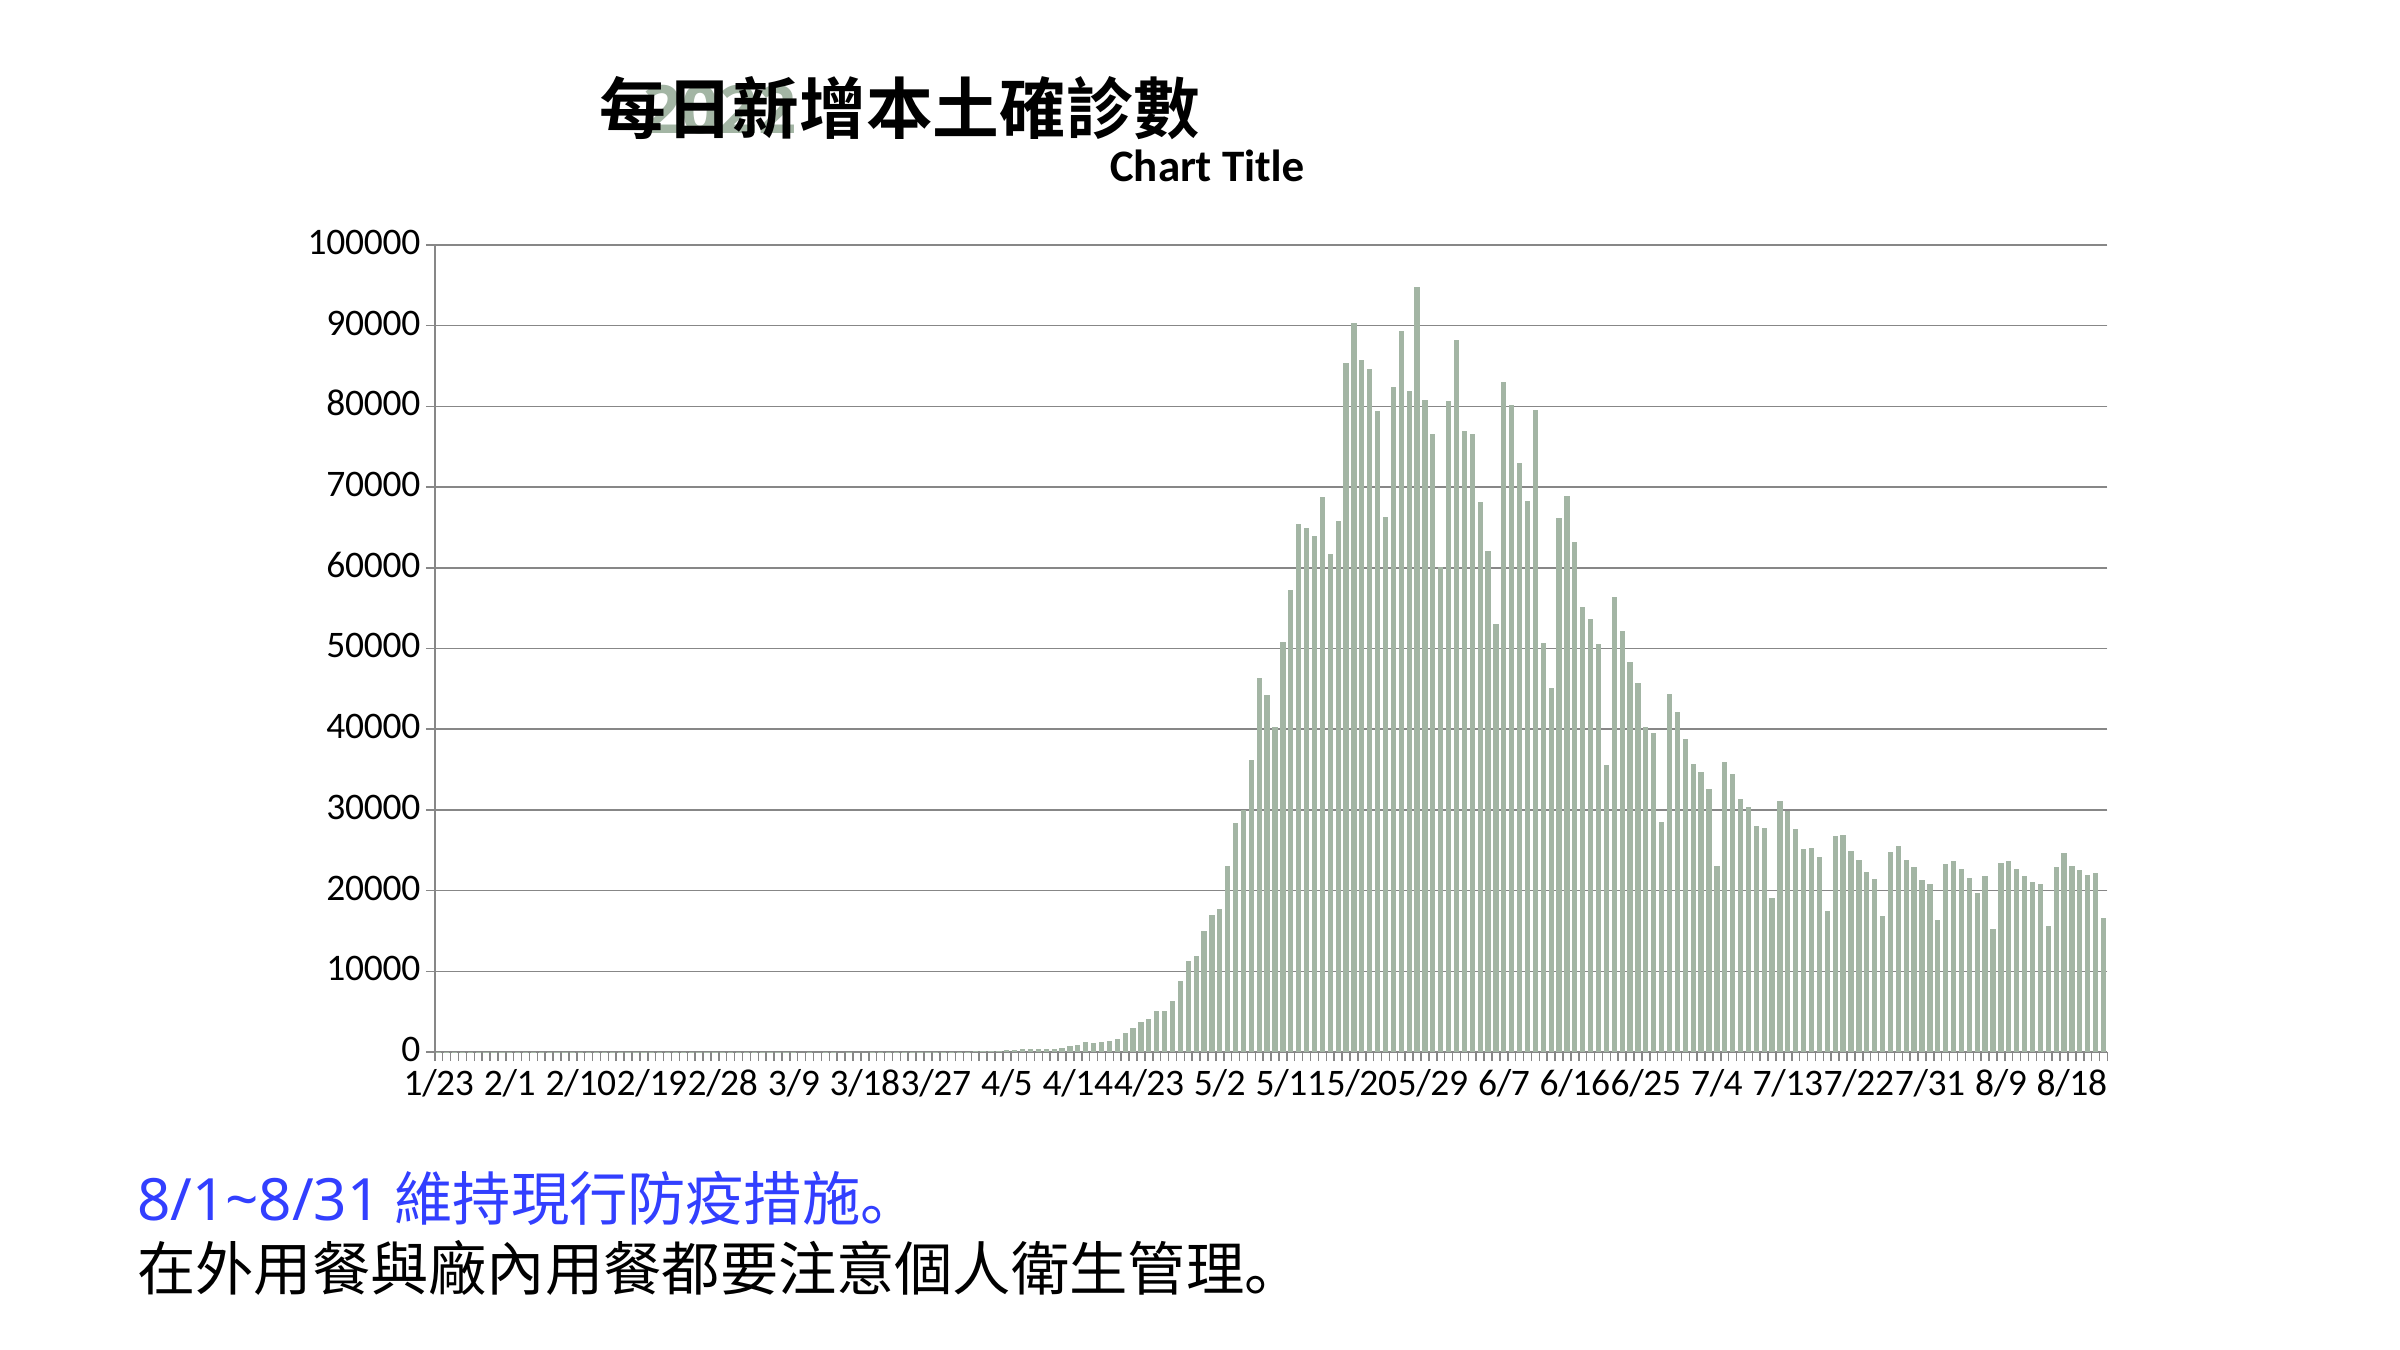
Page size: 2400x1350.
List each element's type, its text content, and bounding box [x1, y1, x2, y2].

chart [269, 104, 2146, 1126]
text_box 8/1~8/31維持現行防疫措施。 在外用餐與廠內用餐都要注意個人衛生管理。 [122, 1154, 1318, 1310]
text_box 每日新增本土確診數 [584, 59, 1216, 102]
